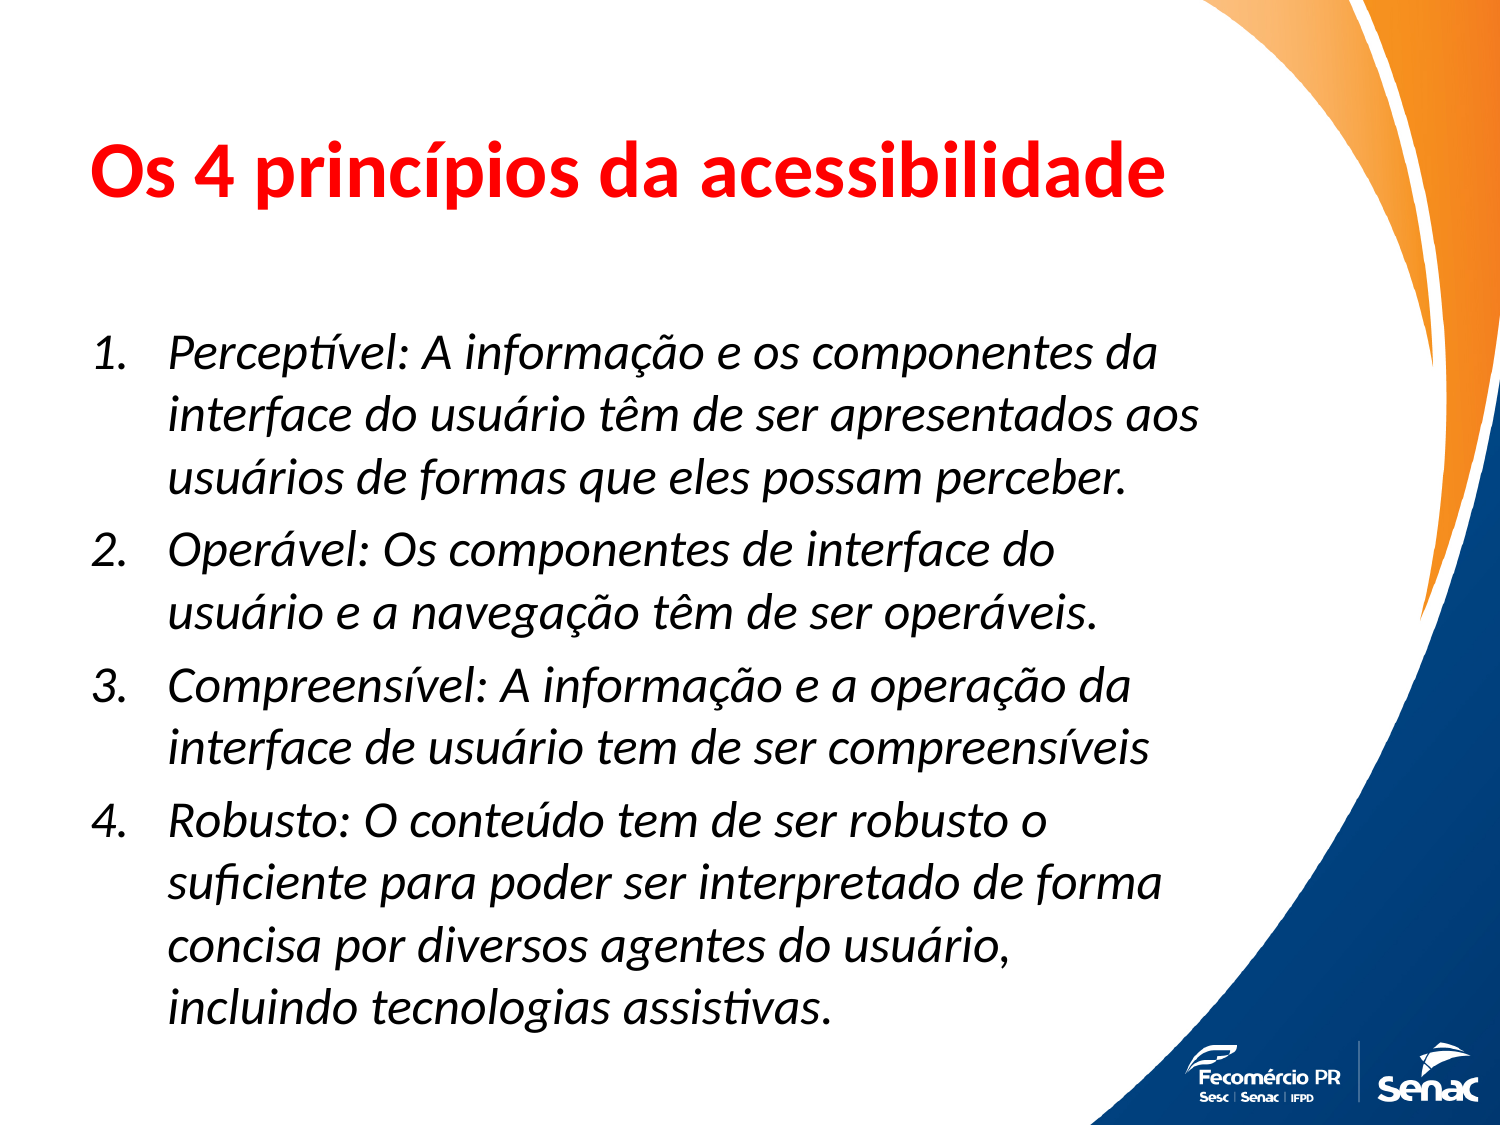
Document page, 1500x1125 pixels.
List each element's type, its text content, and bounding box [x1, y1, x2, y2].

list Perceptível: A informação e os componentes da interface do usuário têm de ser apresentados aos usuários de formas que eles possam perceber. Operável: Os componentes de interface do usuário e a navegação têm de ser operáveis. Compreensível: A informação e a operação da interface de usuário tem de ser compreensíveis Robusto: O conteúdo tem de ser robusto o suficiente para poder ser interpretado de forma concisa por diversos agentes do usuário, incluindo tecnologias assistivas. [75, 309, 1223, 1094]
picture [0, 0, 1500, 1125]
title Os 4 princípios da acessibilidade [75, 71, 1223, 259]
